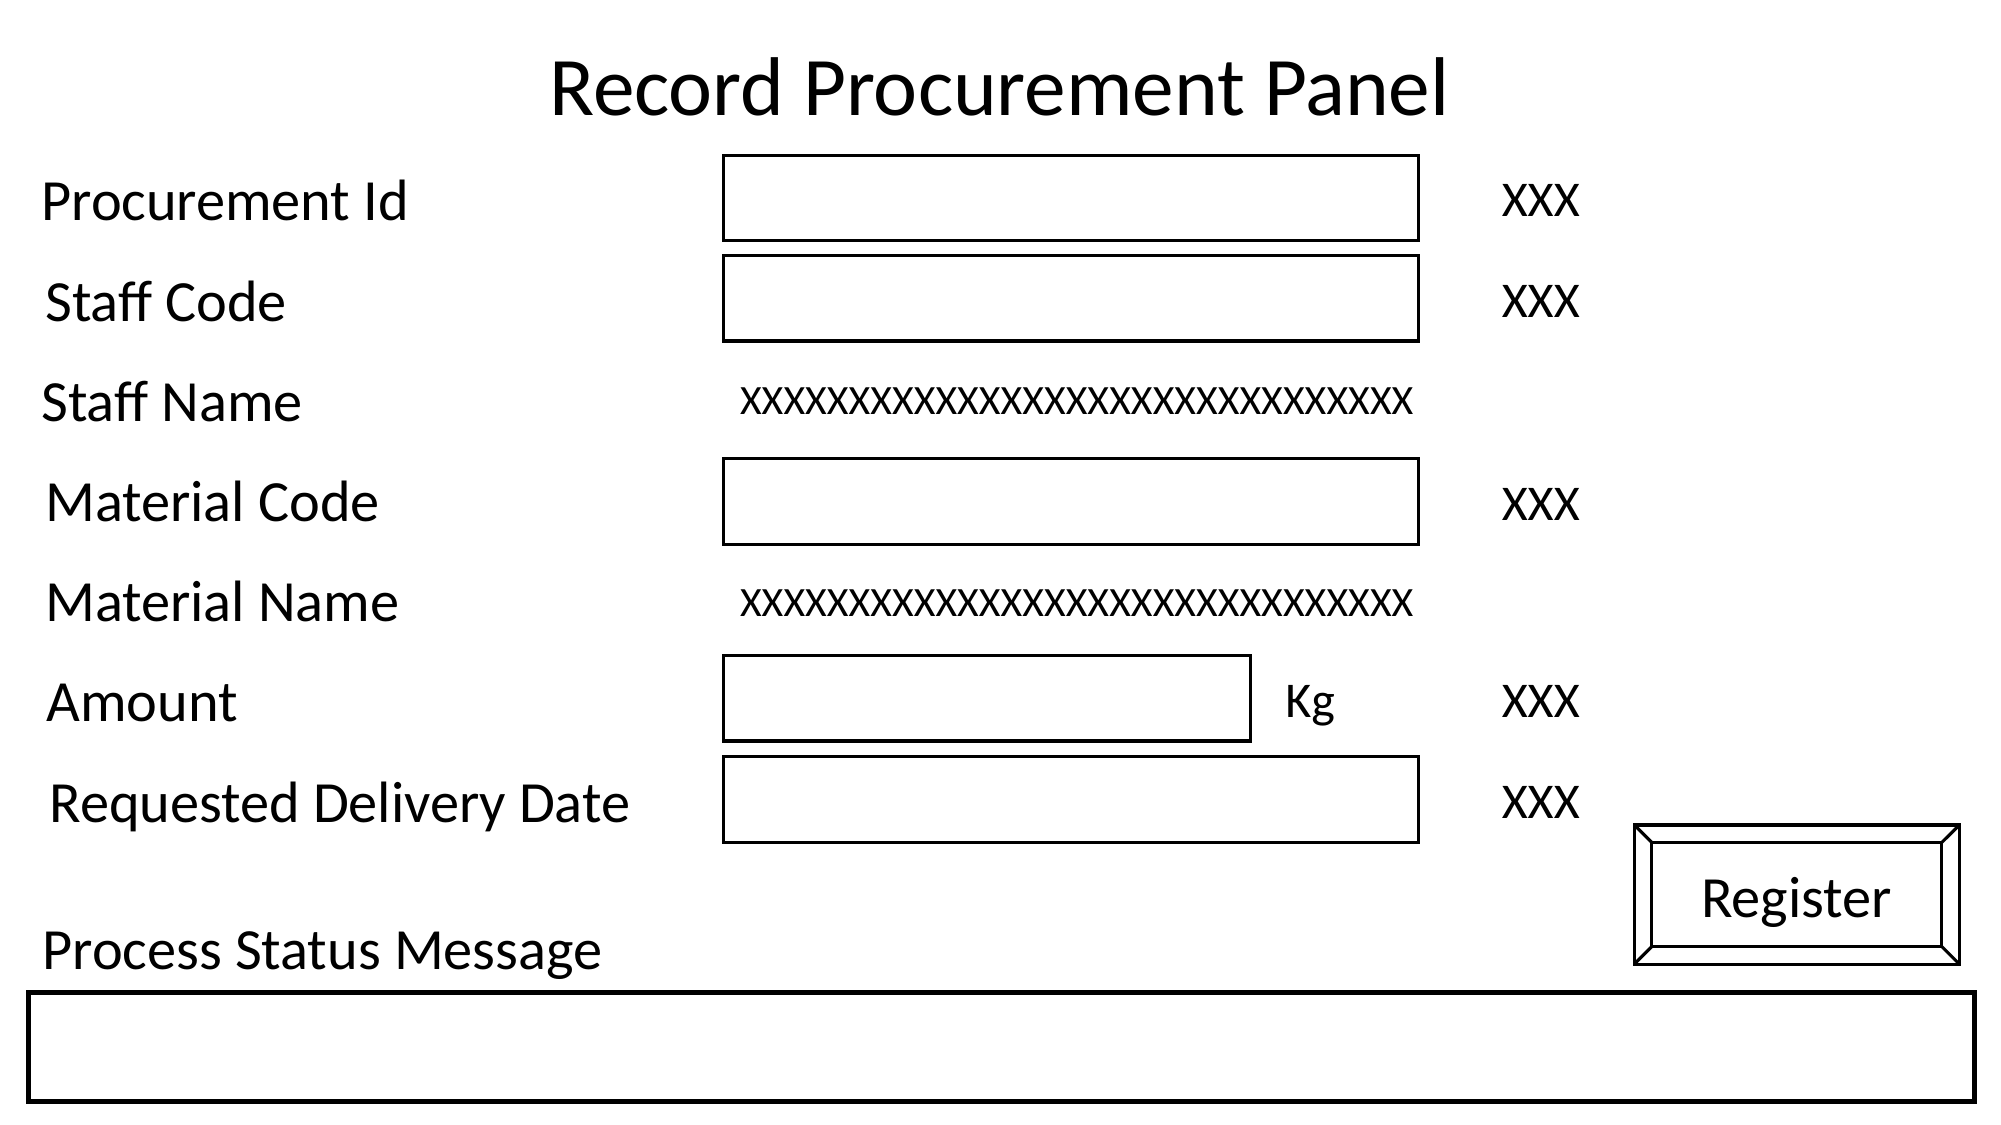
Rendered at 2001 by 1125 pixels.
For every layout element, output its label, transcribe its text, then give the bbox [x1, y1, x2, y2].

text_box Amount [31, 655, 253, 740]
text_box [1633, 824, 1961, 965]
text_box [723, 654, 1252, 742]
text_box XXXXXXXXXXXXXXXXXXXXXXXXXXXXXXX [725, 567, 1439, 632]
text_box Process Status Message [28, 903, 618, 989]
text_box Staff Name [26, 355, 318, 441]
text_box [28, 992, 1975, 1103]
text_box XXX [1487, 761, 1595, 837]
text_box XXX [1487, 158, 1595, 234]
text_box Kg [1270, 660, 1360, 735]
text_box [28, 255, 1419, 342]
text_box Material Name [30, 555, 415, 641]
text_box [28, 455, 1419, 545]
text_box XXX [1487, 462, 1595, 538]
text_box XXX [1487, 260, 1595, 335]
text_box Record Procurement Panel [534, 24, 1487, 140]
text_box Requested Delivery Date [34, 756, 646, 842]
text_box XXXXXXXXXXXXXXXXXXXXXXXXXXXXXXX [725, 365, 1439, 430]
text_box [24, 155, 1419, 241]
text_box [723, 755, 1419, 843]
text_box XXX [1487, 660, 1595, 735]
text_box Register [1686, 851, 1908, 937]
